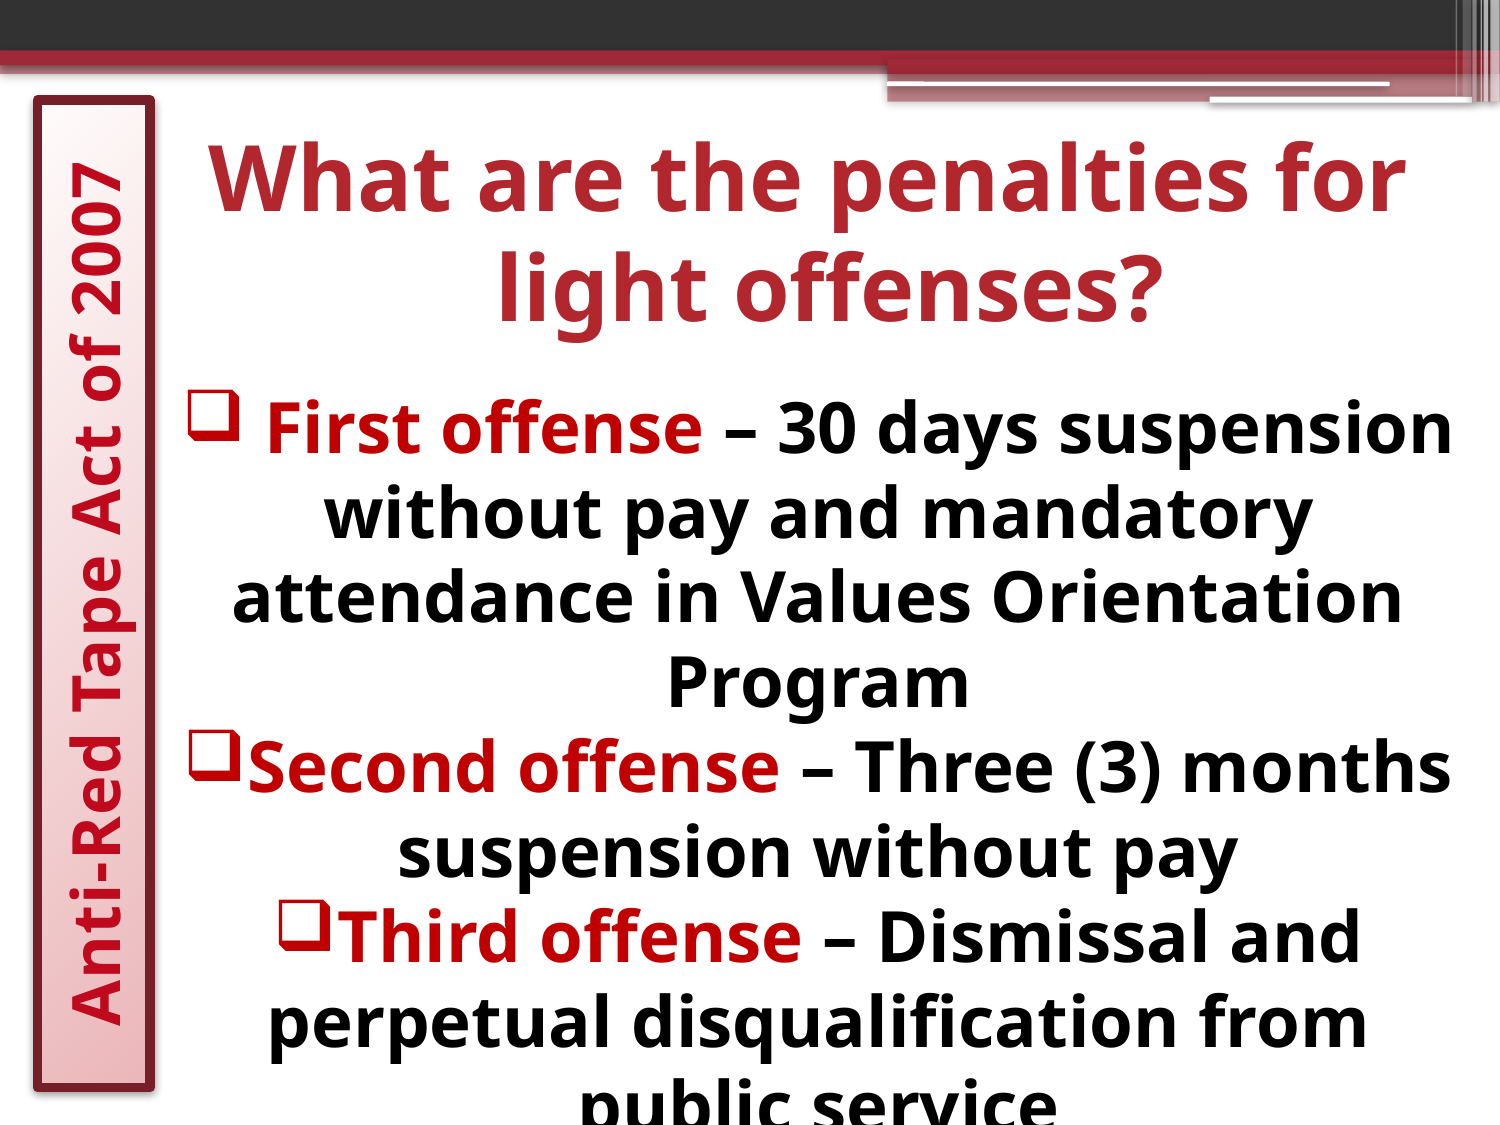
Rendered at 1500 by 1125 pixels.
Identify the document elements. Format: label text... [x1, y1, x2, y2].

title Anti-Red Tape Act of 2007 [37, 99, 151, 1088]
text_box First offense – 30 days suspension without pay and mandatory attendance in Values Orientation Program Second offense – Three (3) months suspension without pay Third offense – Dismissal and perpetual disqualification from public service [137, 374, 1500, 1125]
list What are the penalties for light offenses? [137, 112, 1463, 238]
